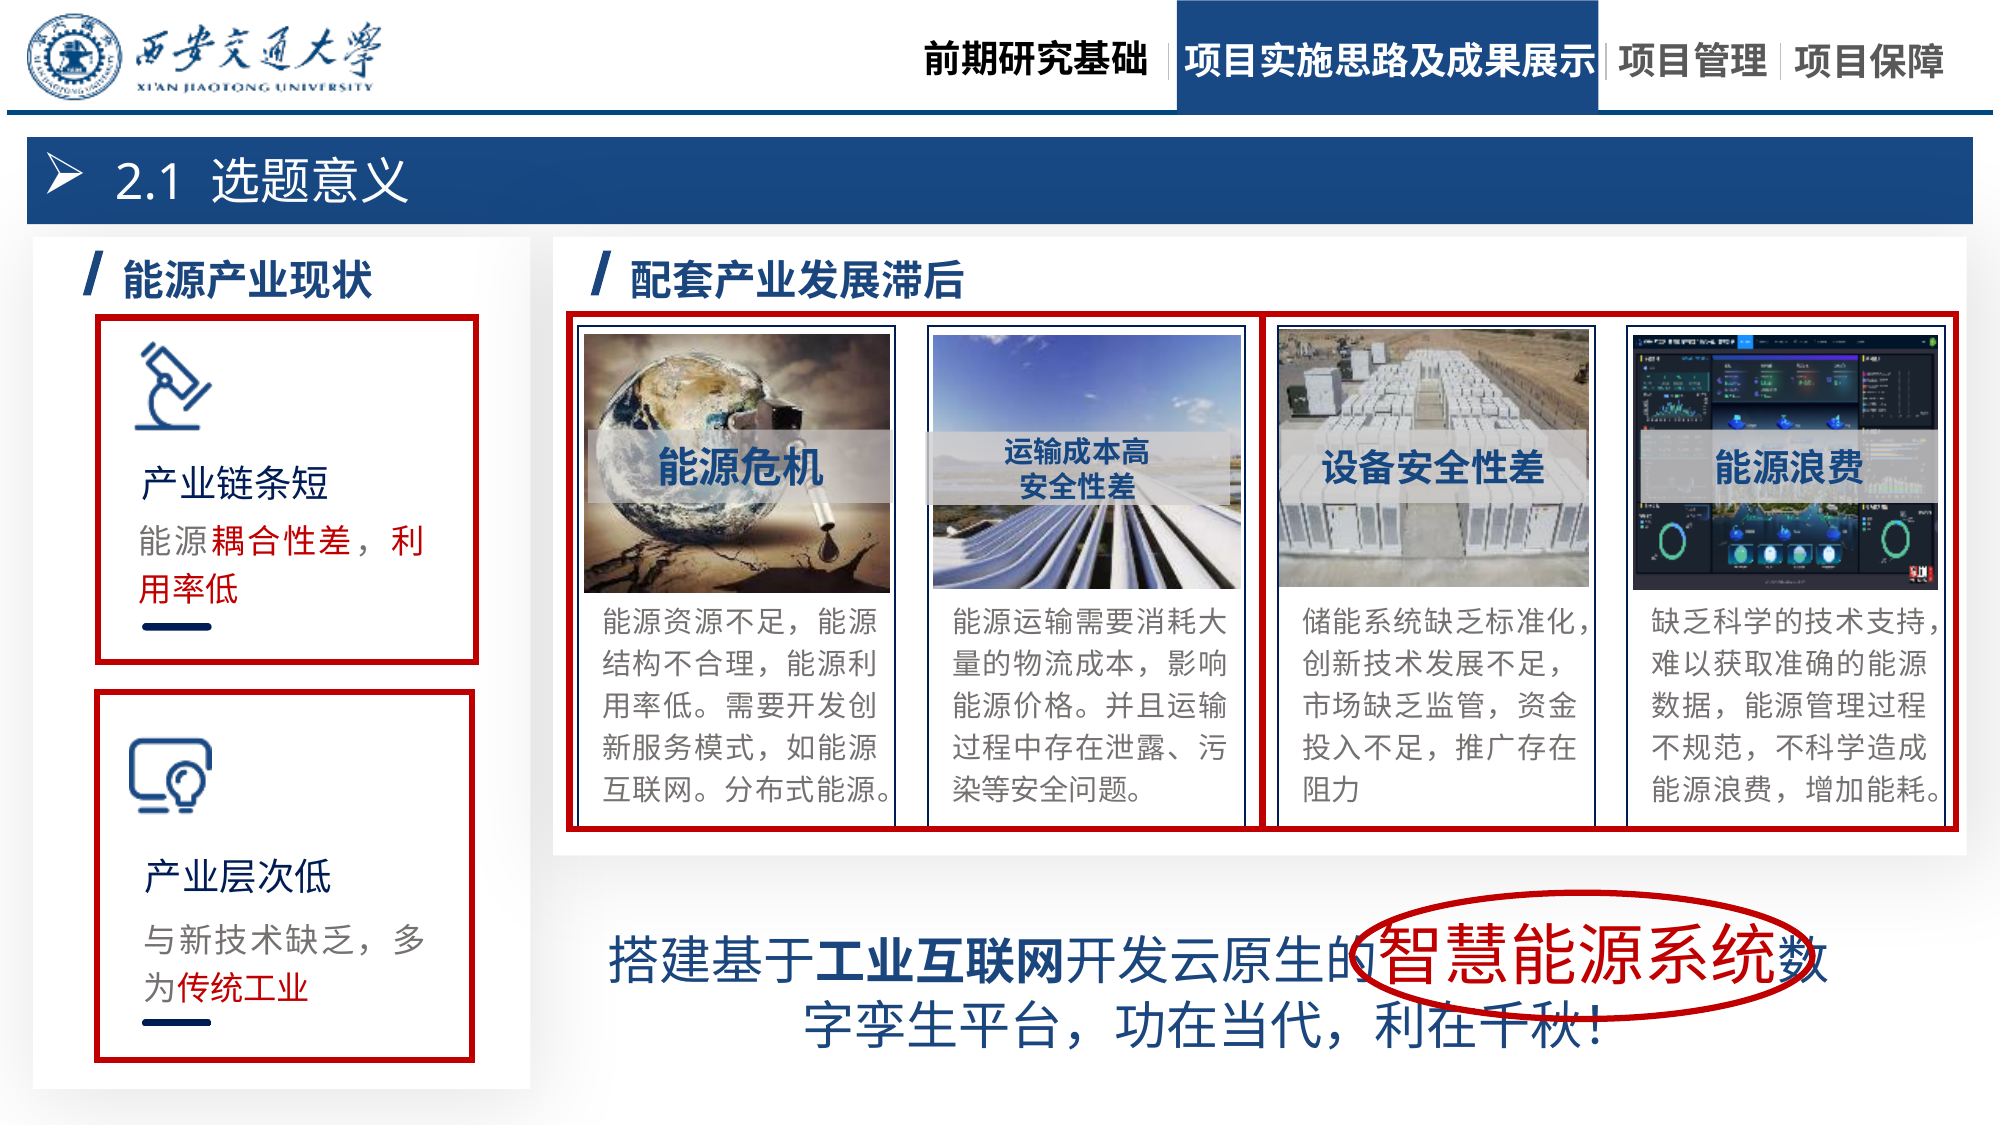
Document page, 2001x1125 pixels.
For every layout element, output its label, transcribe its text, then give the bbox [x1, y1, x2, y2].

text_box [577, 325, 896, 829]
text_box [1627, 325, 1945, 829]
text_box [1277, 325, 1596, 829]
text_box [568, 313, 1262, 830]
text_box [1351, 891, 1814, 1021]
picture [27, 3, 414, 105]
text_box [927, 325, 1246, 829]
text_box [81, 249, 105, 297]
text_box 能源产业现状 [107, 236, 388, 312]
text_box [96, 691, 473, 1061]
text_box [97, 317, 477, 663]
picture [1279, 329, 1589, 588]
text_box [589, 249, 613, 297]
text_box 配套产业发展滞后 [615, 236, 980, 312]
picture [129, 340, 220, 432]
picture [933, 335, 1241, 589]
text_box [552, 236, 1968, 856]
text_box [106, 326, 468, 651]
text_box [32, 236, 531, 1090]
text_box [1262, 313, 1957, 830]
picture [1633, 335, 1938, 590]
text_box 2.1 选题意义 [100, 142, 426, 208]
picture [584, 331, 890, 593]
picture [129, 734, 212, 818]
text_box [106, 702, 464, 1053]
text_box 搭建基于工业互联网开发云原生的智慧能源系统数字孪生平台，功在当代，利在千秋！ [584, 905, 1853, 1063]
